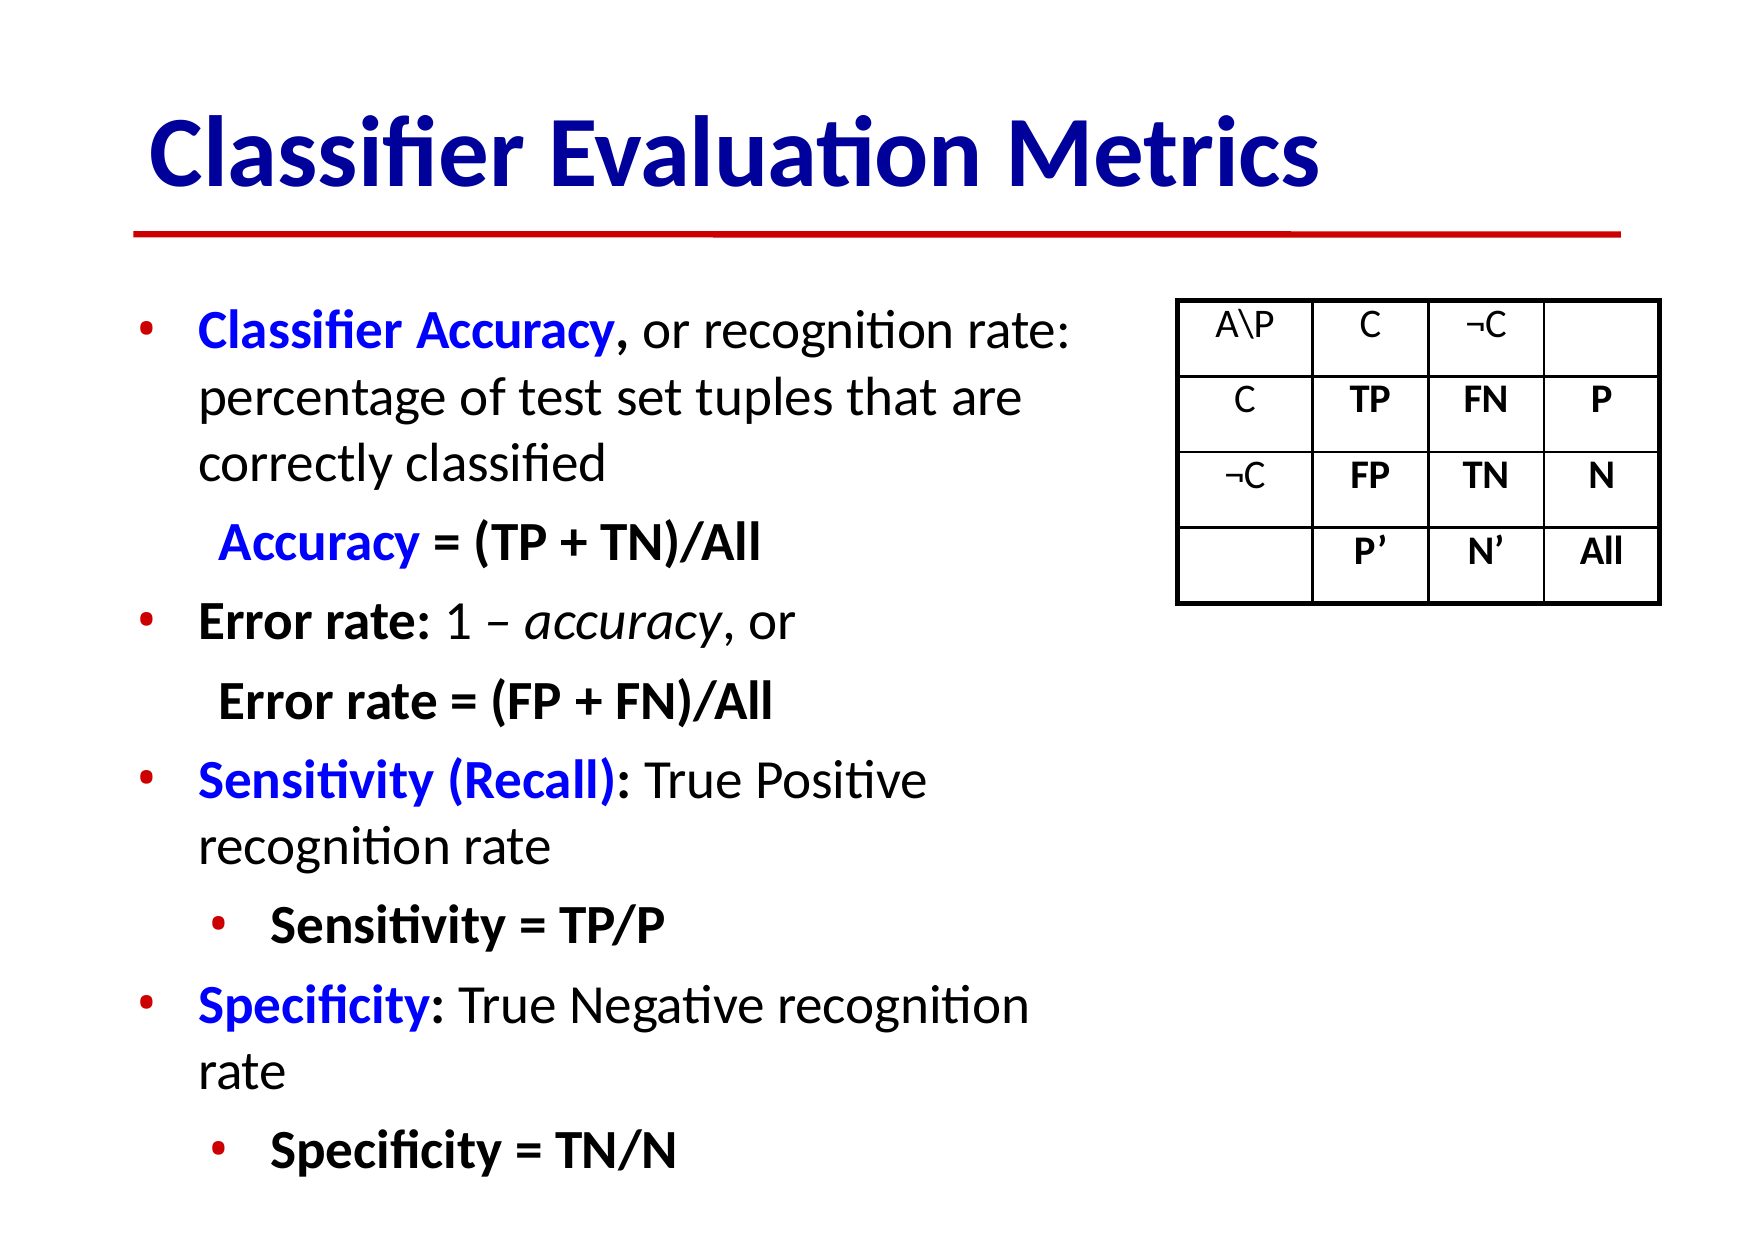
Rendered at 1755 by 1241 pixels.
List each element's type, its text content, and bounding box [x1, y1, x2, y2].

text_box Classifier Accuracy, or recognition rate: percentage of test set tuples that are correctly classified Accuracy = (TP + TN)/All Error rate: 1 – accuracy, or Error rate = (FP + FN)/All Sensitivity (Recall): True Positive recognition rate Sensitivity = TP/P Specificity: True Negative recognition rate Specificity = TN/N [133, 291, 1077, 1180]
table_cell All [1545, 529, 1657, 601]
table_header A\P [1180, 303, 1311, 375]
table_header [1545, 303, 1657, 375]
table_cell P’ [1314, 529, 1427, 601]
table_cell ¬C [1180, 453, 1311, 526]
table_header ¬C [1430, 303, 1543, 375]
table_cell TN [1430, 453, 1543, 526]
title Classifier Evaluation Metrics [147, 83, 1607, 293]
table_cell N’ [1430, 529, 1543, 601]
table_cell N [1545, 453, 1657, 526]
table_cell TP [1314, 378, 1427, 451]
table_header C [1314, 303, 1427, 375]
table_cell FP [1314, 453, 1427, 526]
table_cell FN [1430, 378, 1543, 451]
table_cell P [1545, 378, 1657, 451]
table_cell C [1180, 378, 1311, 451]
table_cell [1180, 529, 1311, 601]
